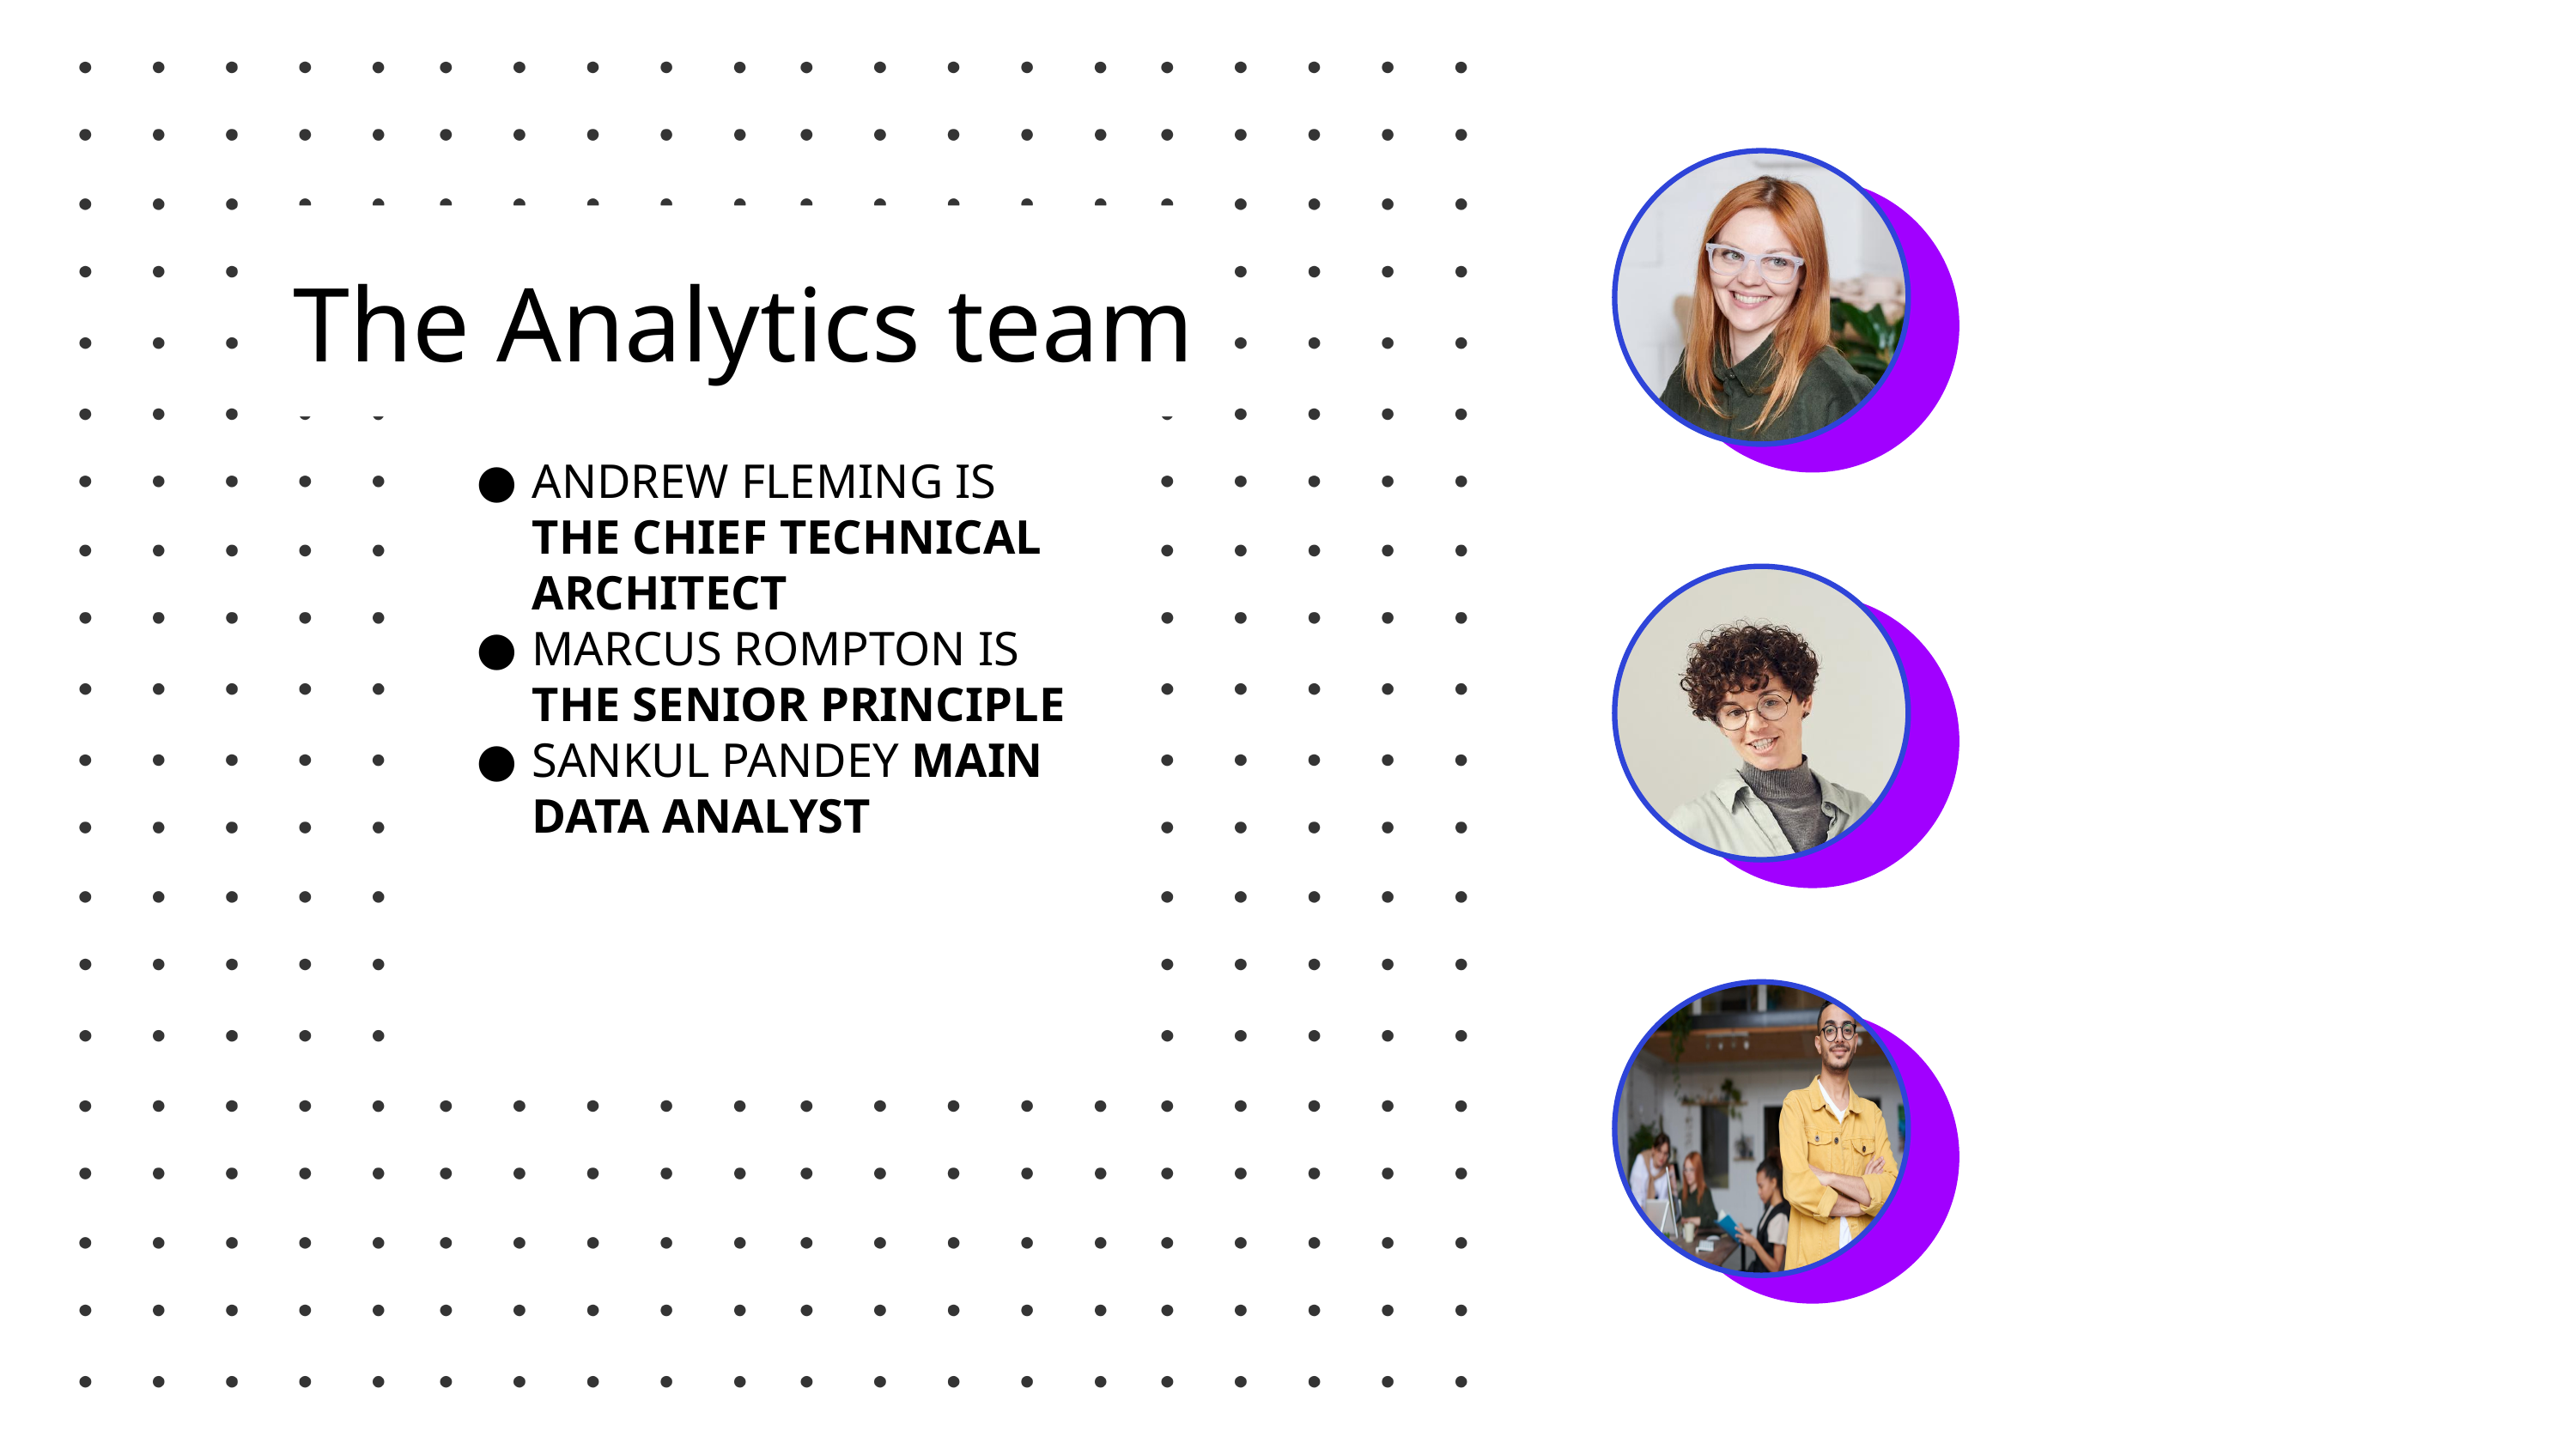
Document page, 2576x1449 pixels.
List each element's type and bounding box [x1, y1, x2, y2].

text_box [1920, 1057, 1959, 1258]
text_box [1607, 563, 1916, 863]
text_box [1920, 640, 1959, 842]
text_box [1741, 1285, 1885, 1304]
text_box [1920, 225, 1959, 426]
text_box [1607, 979, 1916, 1279]
text_box [1741, 454, 1884, 473]
text_box [1607, 148, 1916, 447]
text_box [70, 57, 1472, 1392]
text_box [1741, 870, 1885, 888]
